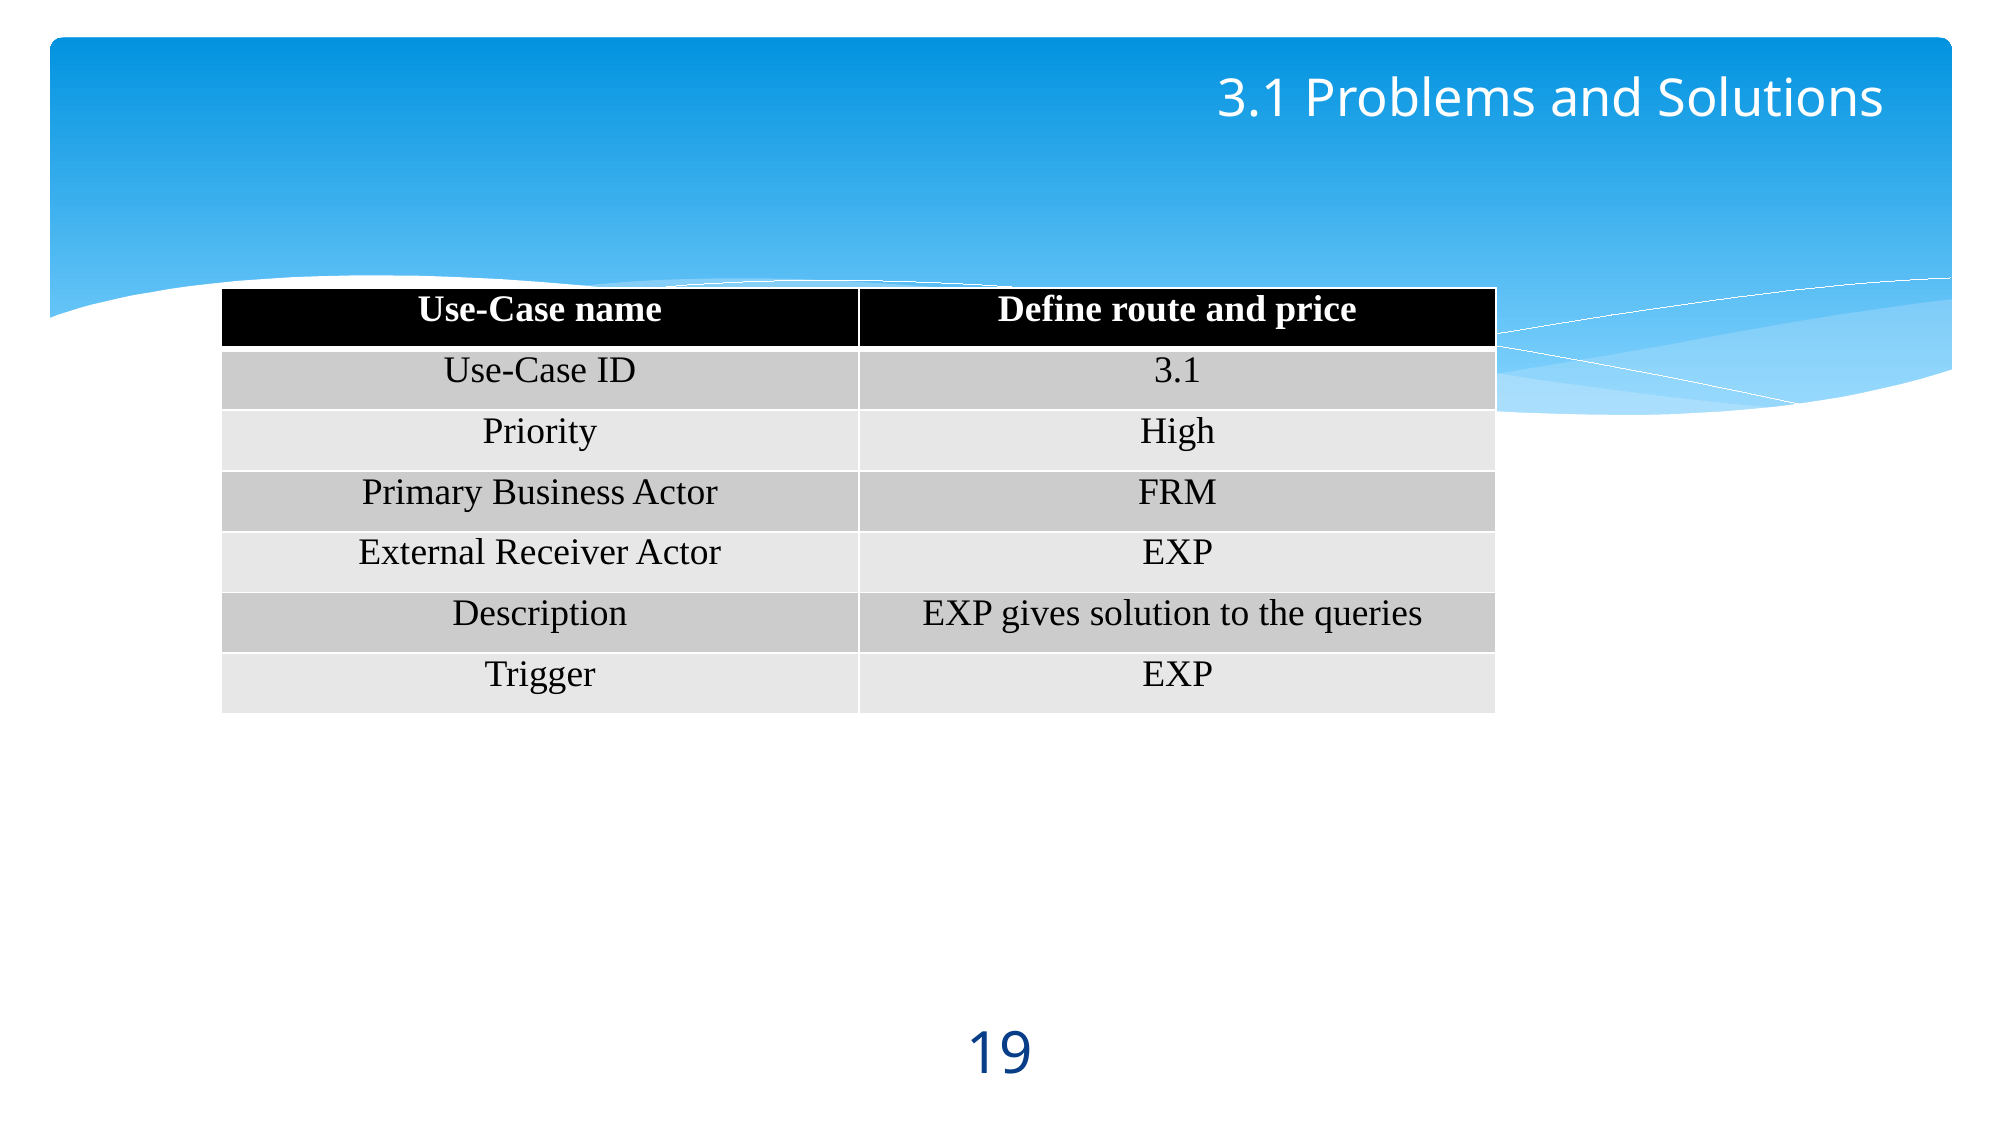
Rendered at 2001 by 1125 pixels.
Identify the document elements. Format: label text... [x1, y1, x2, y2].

table_header Define route and price [860, 289, 1495, 346]
table_cell EXP [860, 654, 1495, 713]
table_cell EXP gives solution to the queries [860, 593, 1495, 652]
table_cell Use-Case ID [222, 352, 858, 409]
table_cell 3.1 [860, 352, 1495, 409]
title 3.1 Problems and Solutions [99, 55, 1900, 261]
table_header Use-Case name [222, 289, 858, 346]
table_cell High [860, 411, 1495, 470]
table_cell Trigger [222, 654, 858, 713]
table_cell FRM [860, 472, 1495, 531]
table_cell Description [222, 593, 858, 652]
table_cell External Receiver Actor [222, 533, 858, 592]
slide_number 19 [872, 1025, 1128, 1086]
table_cell EXP [860, 533, 1495, 592]
table_cell Primary Business Actor [222, 472, 858, 531]
table_cell Priority [222, 411, 858, 470]
